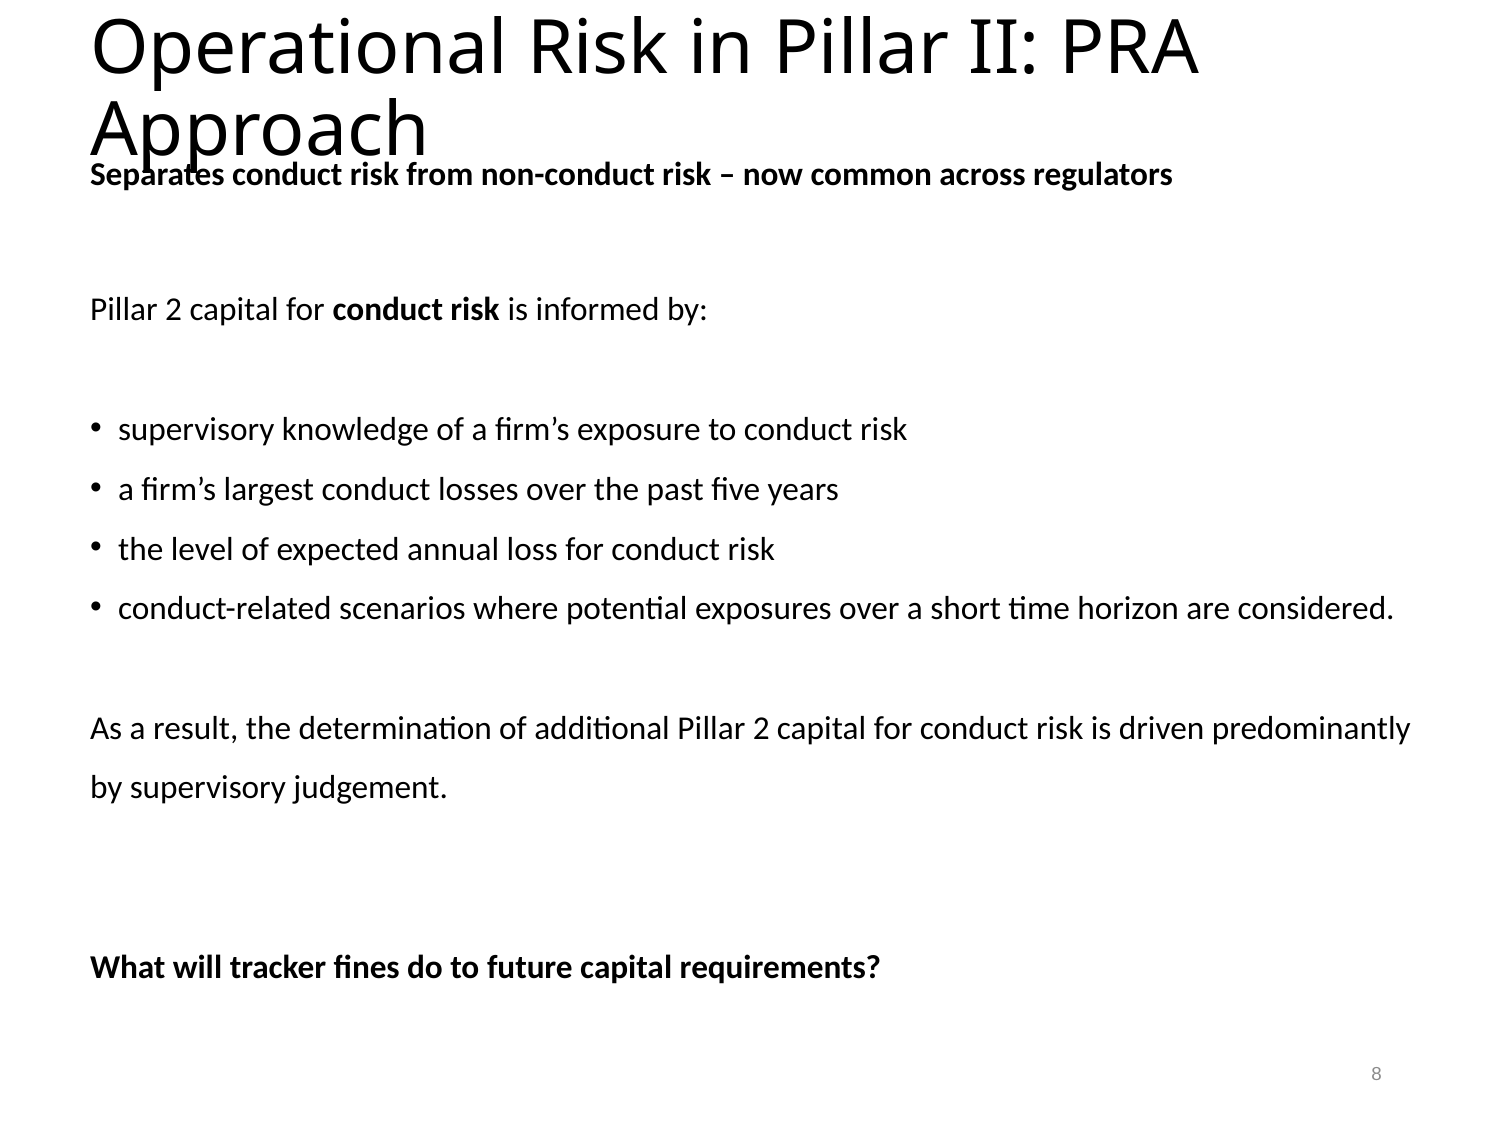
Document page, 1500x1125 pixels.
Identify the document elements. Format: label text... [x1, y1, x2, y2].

list Separates conduct risk from non-conduct risk – now common across regulators Pillar 2 capital for conduct risk is informed by: supervisory knowledge of a firm’s exposure to conduct risk a firm’s largest conduct losses over the past five years the level of expected annual loss for conduct risk conduct-related scenarios where potential exposures over a short time horizon are considered. As a result, the determination of additional Pillar 2 capital for conduct risk is driven predominantly by supervisory judgement. What will tracker fines do to future capital requirements? [75, 125, 1450, 1050]
title Operational Risk in Pillar II: PRA Approach [75, 37, 1425, 125]
slide_number 8 [1059, 1042, 1397, 1103]
